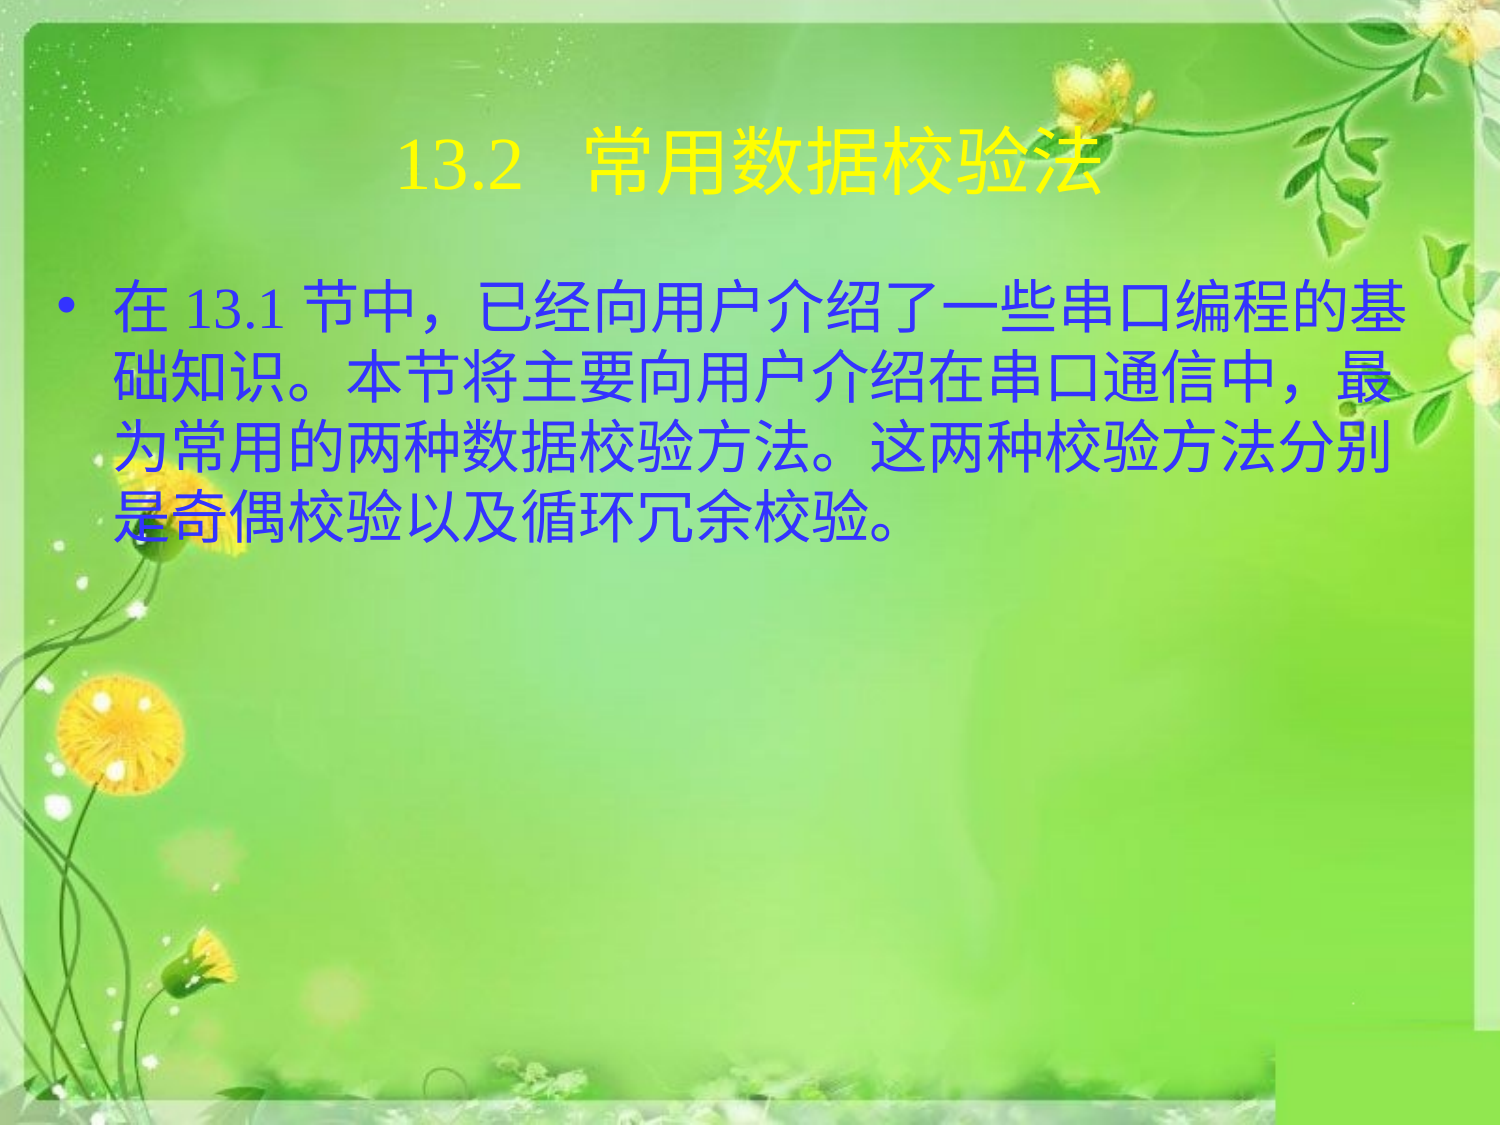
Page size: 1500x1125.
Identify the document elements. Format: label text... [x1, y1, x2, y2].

picture [0, 0, 1500, 1125]
title 13.2 常用数据校验法 [29, 66, 1471, 254]
list 在13.1节中，已经向用户介绍了一些串口编程的基础知识。本节将主要向用户介绍在串口通信中，最为常用的两种数据校验方法。这两种校验方法分别是奇偶校验以及循环冗余校验。 [41, 262, 1449, 1071]
